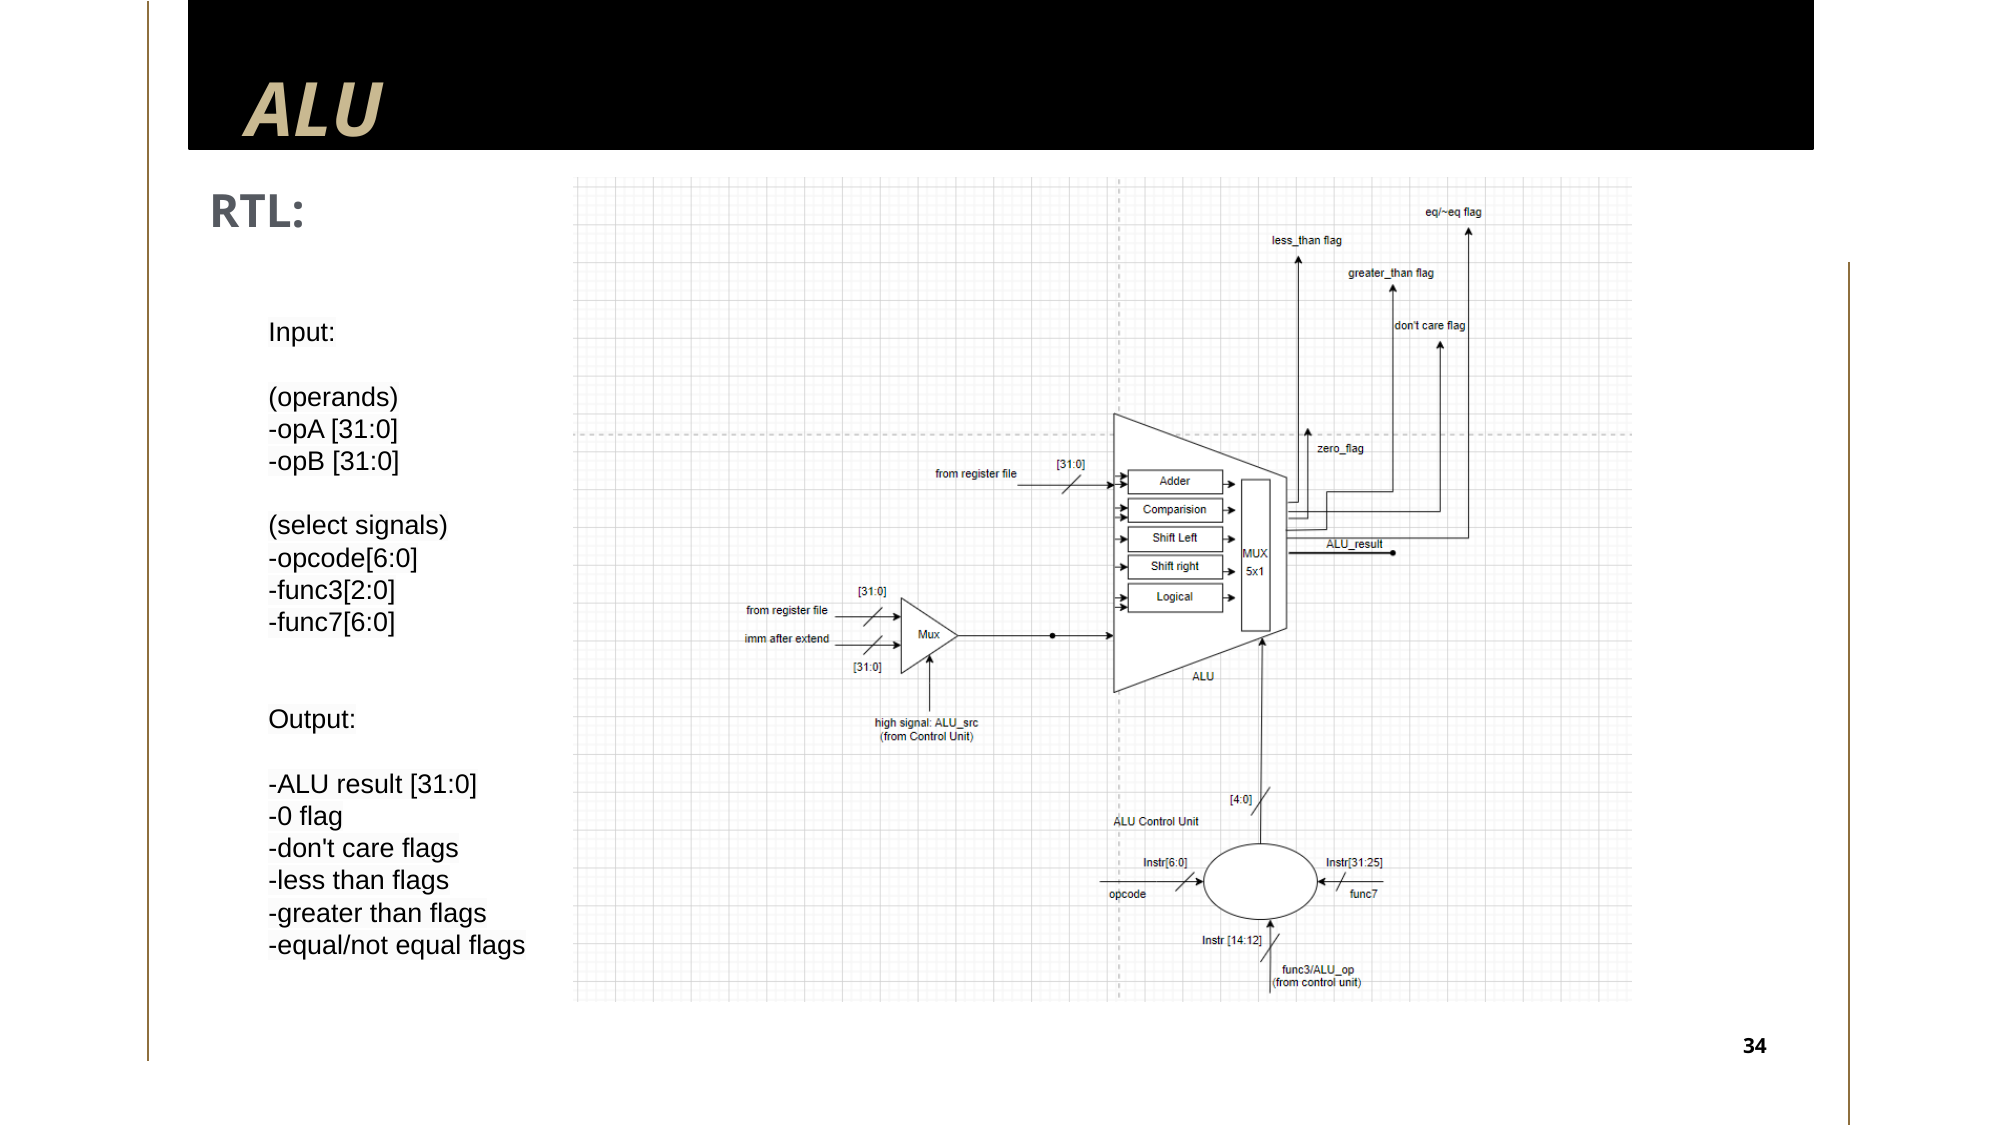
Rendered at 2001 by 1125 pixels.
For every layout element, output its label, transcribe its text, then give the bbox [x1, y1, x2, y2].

slide_number 34 [1731, 1027, 1779, 1067]
text_box RTL: [194, 174, 1195, 245]
list Input: (operands) -opA [31:0] -opB [31:0] (select signals) -opcode[6:0] -func3[2:0] -func7[6:0] Output: -ALU result [31:0] -0 flag -don't care flags -less than flags -greater than flags -equal/not equal flags [268, 250, 573, 964]
picture [573, 177, 1632, 1002]
title ALU [244, 69, 1765, 157]
